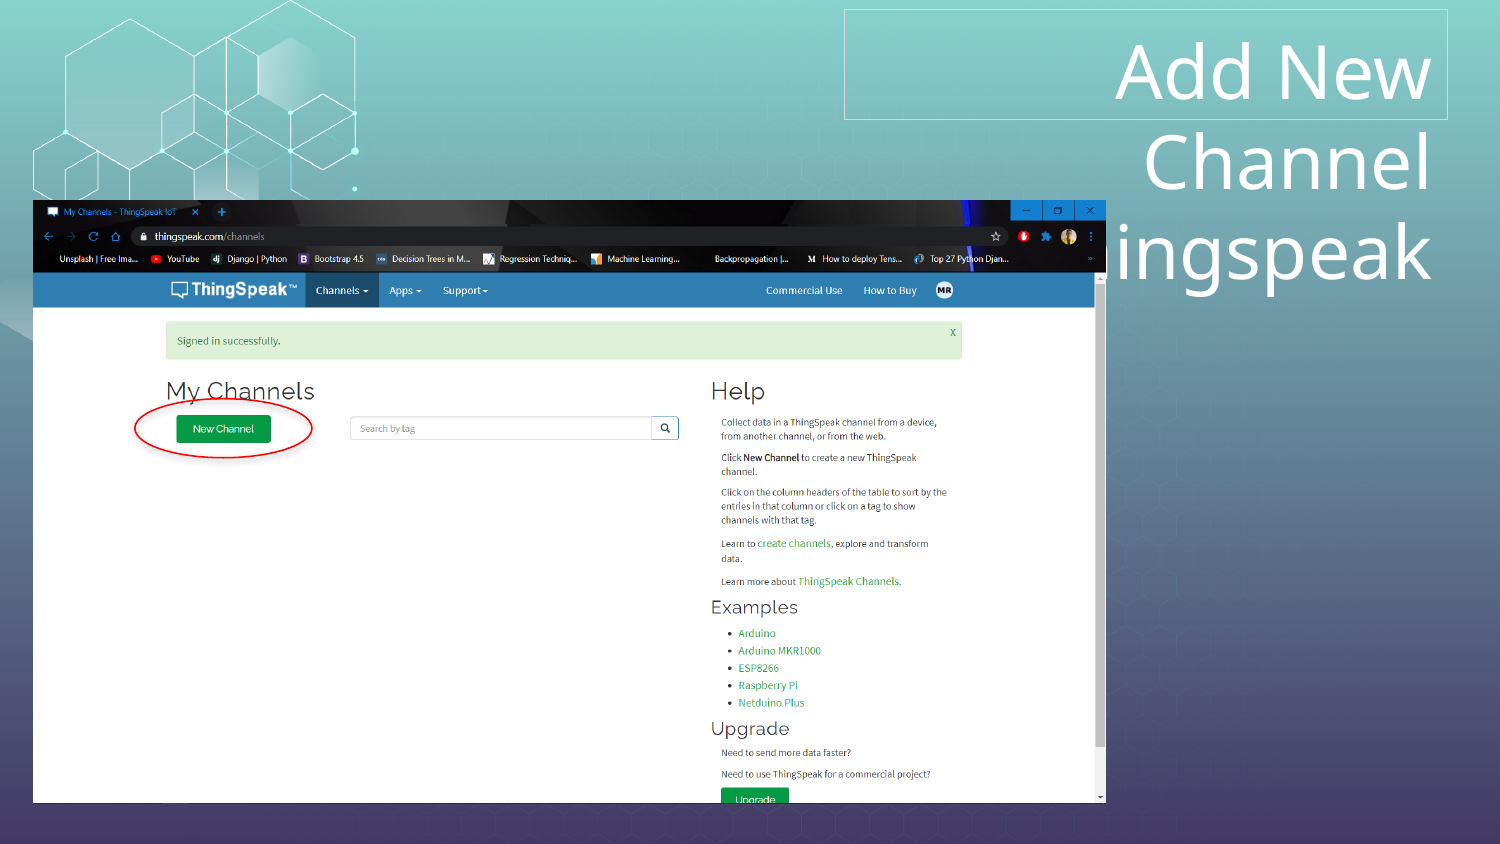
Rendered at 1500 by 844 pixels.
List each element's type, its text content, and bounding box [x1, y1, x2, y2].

title Add New Channel in Thingspeak [844, 9, 1448, 120]
picture [0, 0, 1398, 844]
